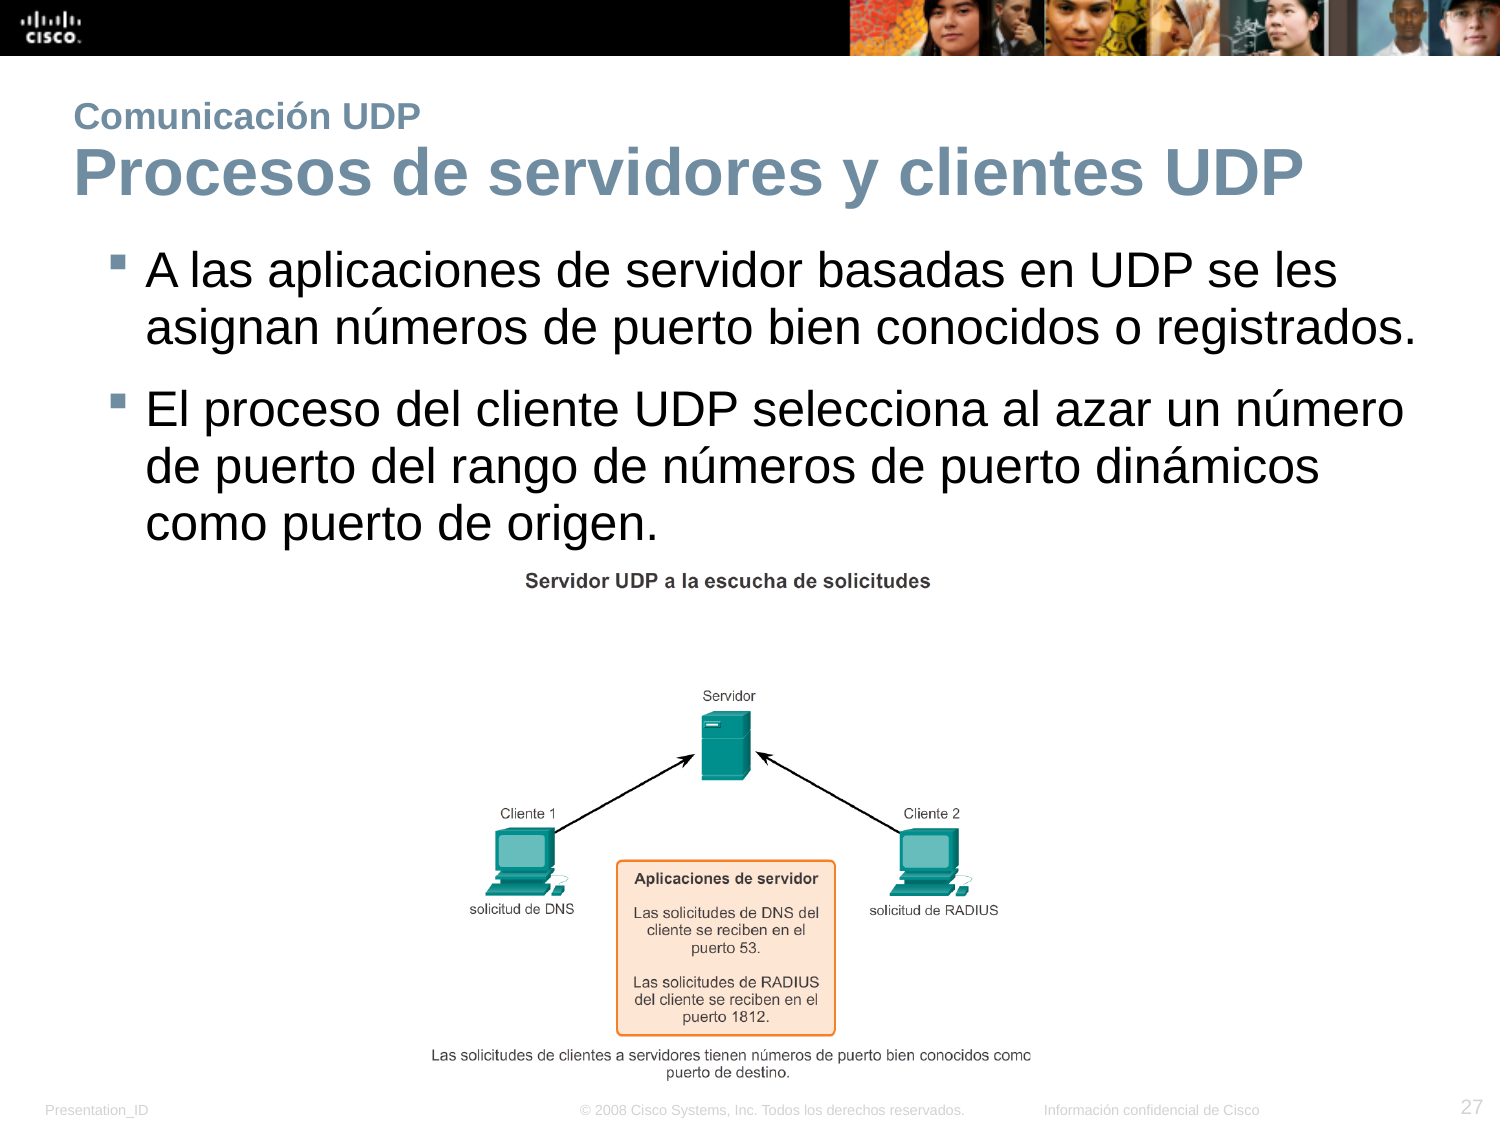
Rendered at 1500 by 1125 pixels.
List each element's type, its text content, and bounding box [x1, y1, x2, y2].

picture [0, 0, 1500, 56]
title Comunicación UDP Procesos de servidores y clientes UDP [59, 78, 1397, 217]
picture [418, 567, 1041, 1090]
list A las aplicaciones de servidor basadas en UDP se les asignan números de puerto bien conocidos o registrados. El proceso del cliente UDP selecciona al azar un número de puerto del rango de números de puerto dinámicos como puerto de origen. [92, 234, 1459, 1036]
